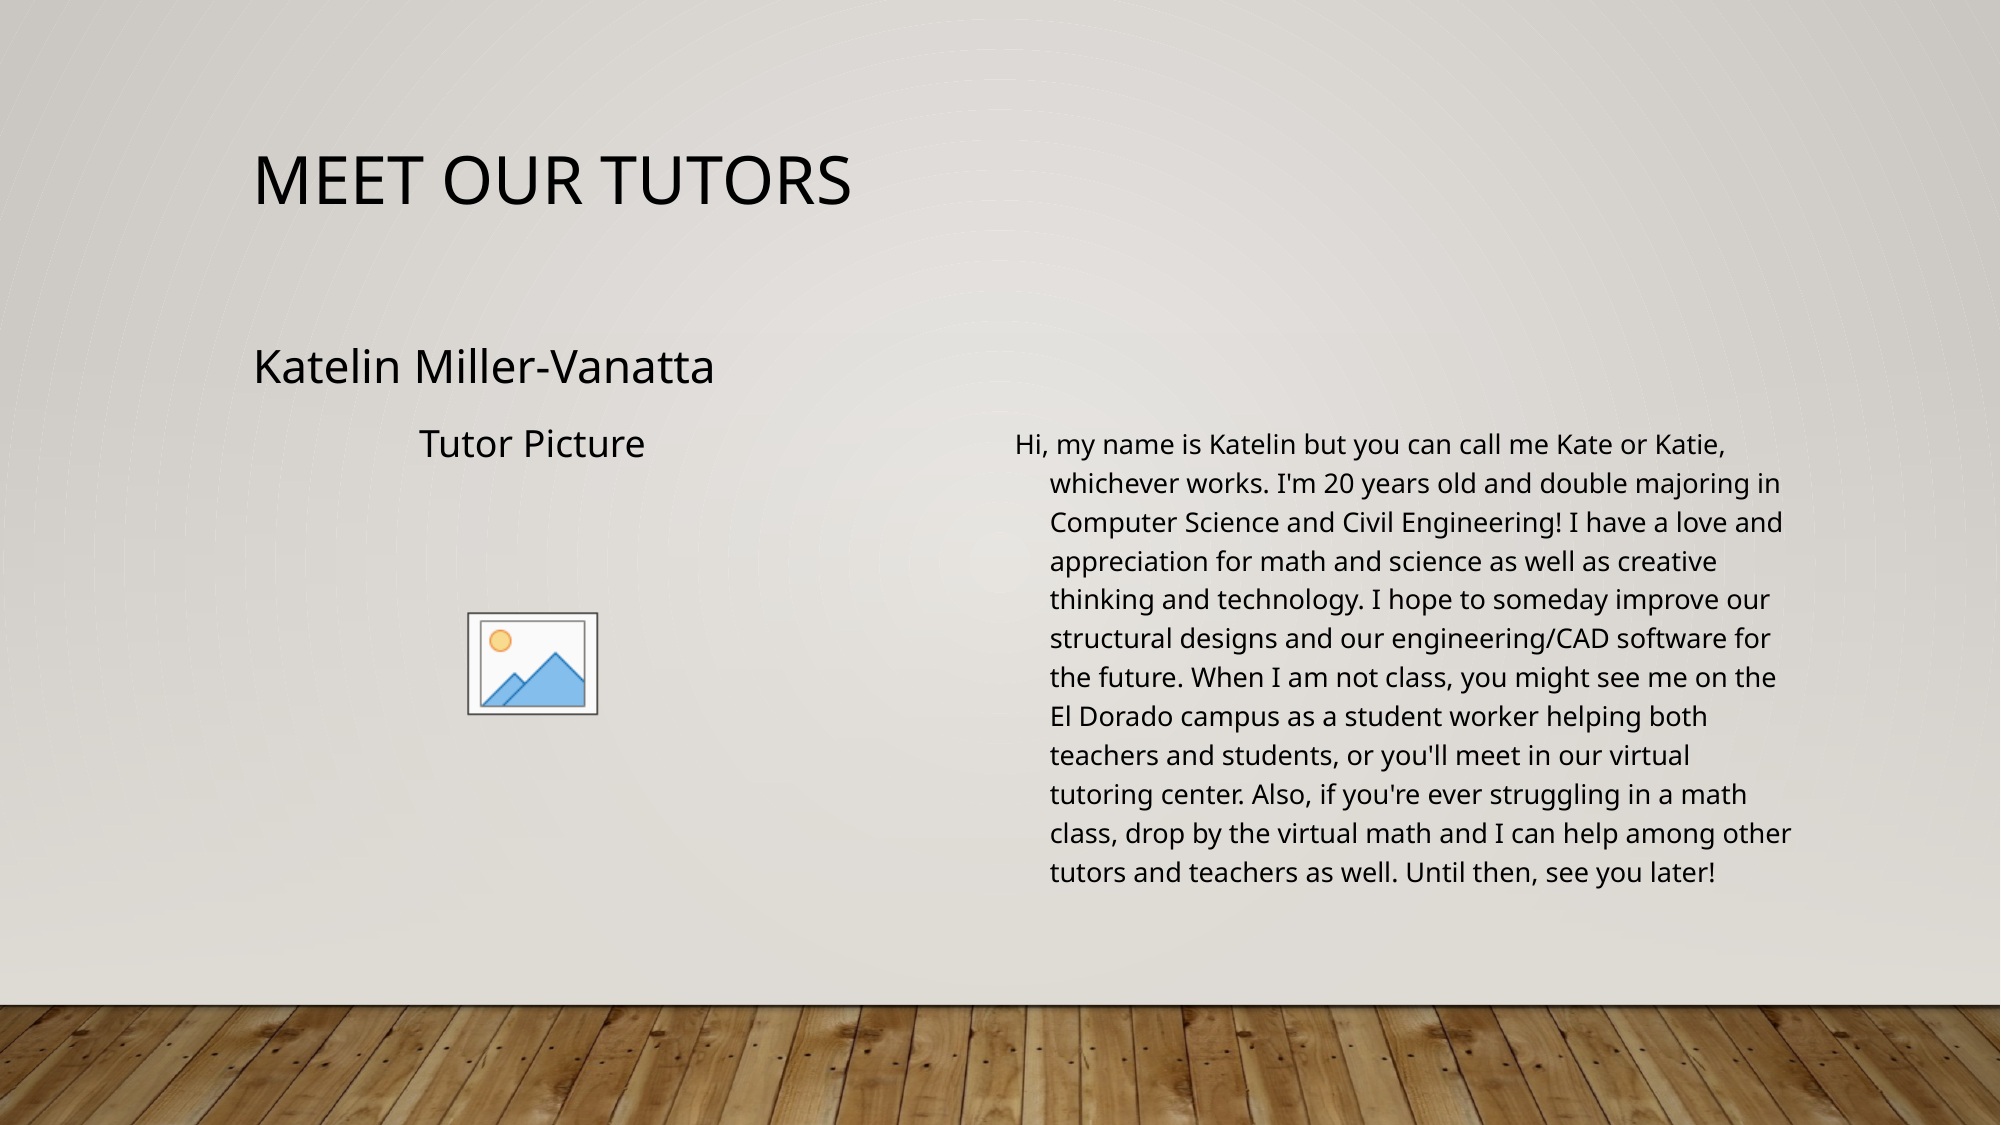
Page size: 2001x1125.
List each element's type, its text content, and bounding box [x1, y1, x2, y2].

list Katelin Miller-Vanatta [237, 318, 1814, 401]
picture [0, 1005, 2000, 1125]
picture [237, 412, 828, 917]
list Hi, my name is Katelin but you can call me Kate or Katie, whichever works. I'm 20 years old and double majoring in Computer Science and Civil Engineering! I have a love and appreciation for math and science as well as creative thinking and technology. I hope to someday improve our structural designs and our engineering/CAD software for the future. When I am not class, you might see me on the El Dorado campus as a student worker helping both teachers and students, or you'll meet in our virtual tutoring center. Also, if you're ever struggling in a math class, drop by the virtual math and I can help among other tutors and teachers as well. Until then, see you later! [999, 412, 1814, 916]
